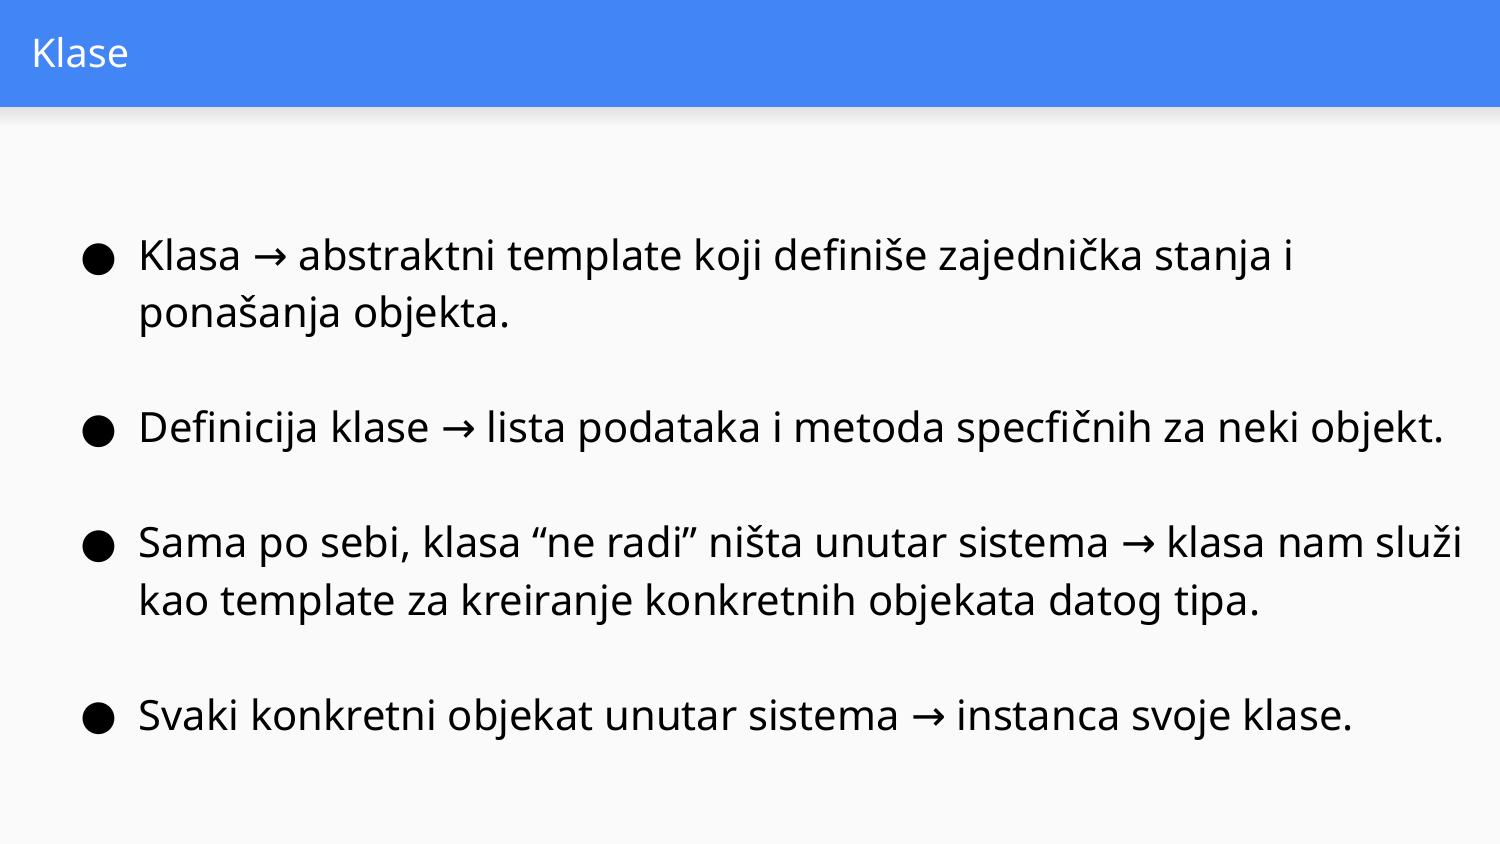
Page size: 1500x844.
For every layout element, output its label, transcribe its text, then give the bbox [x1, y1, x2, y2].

title Klase [16, 2, 1464, 102]
text_box Klasa → abstraktni template koji definiše zajednička stanja i ponašanja objekta. Definicija klase → lista podataka i metoda specfičnih za neki objekt. Sama po sebi, klasa “ne radi” ništa unutar sistema → klasa nam služi kao template za kreiranje konkretnih objekata datog tipa. Svaki konkretni objekat unutar sistema → instanca svoje klase. [48, 156, 1479, 754]
